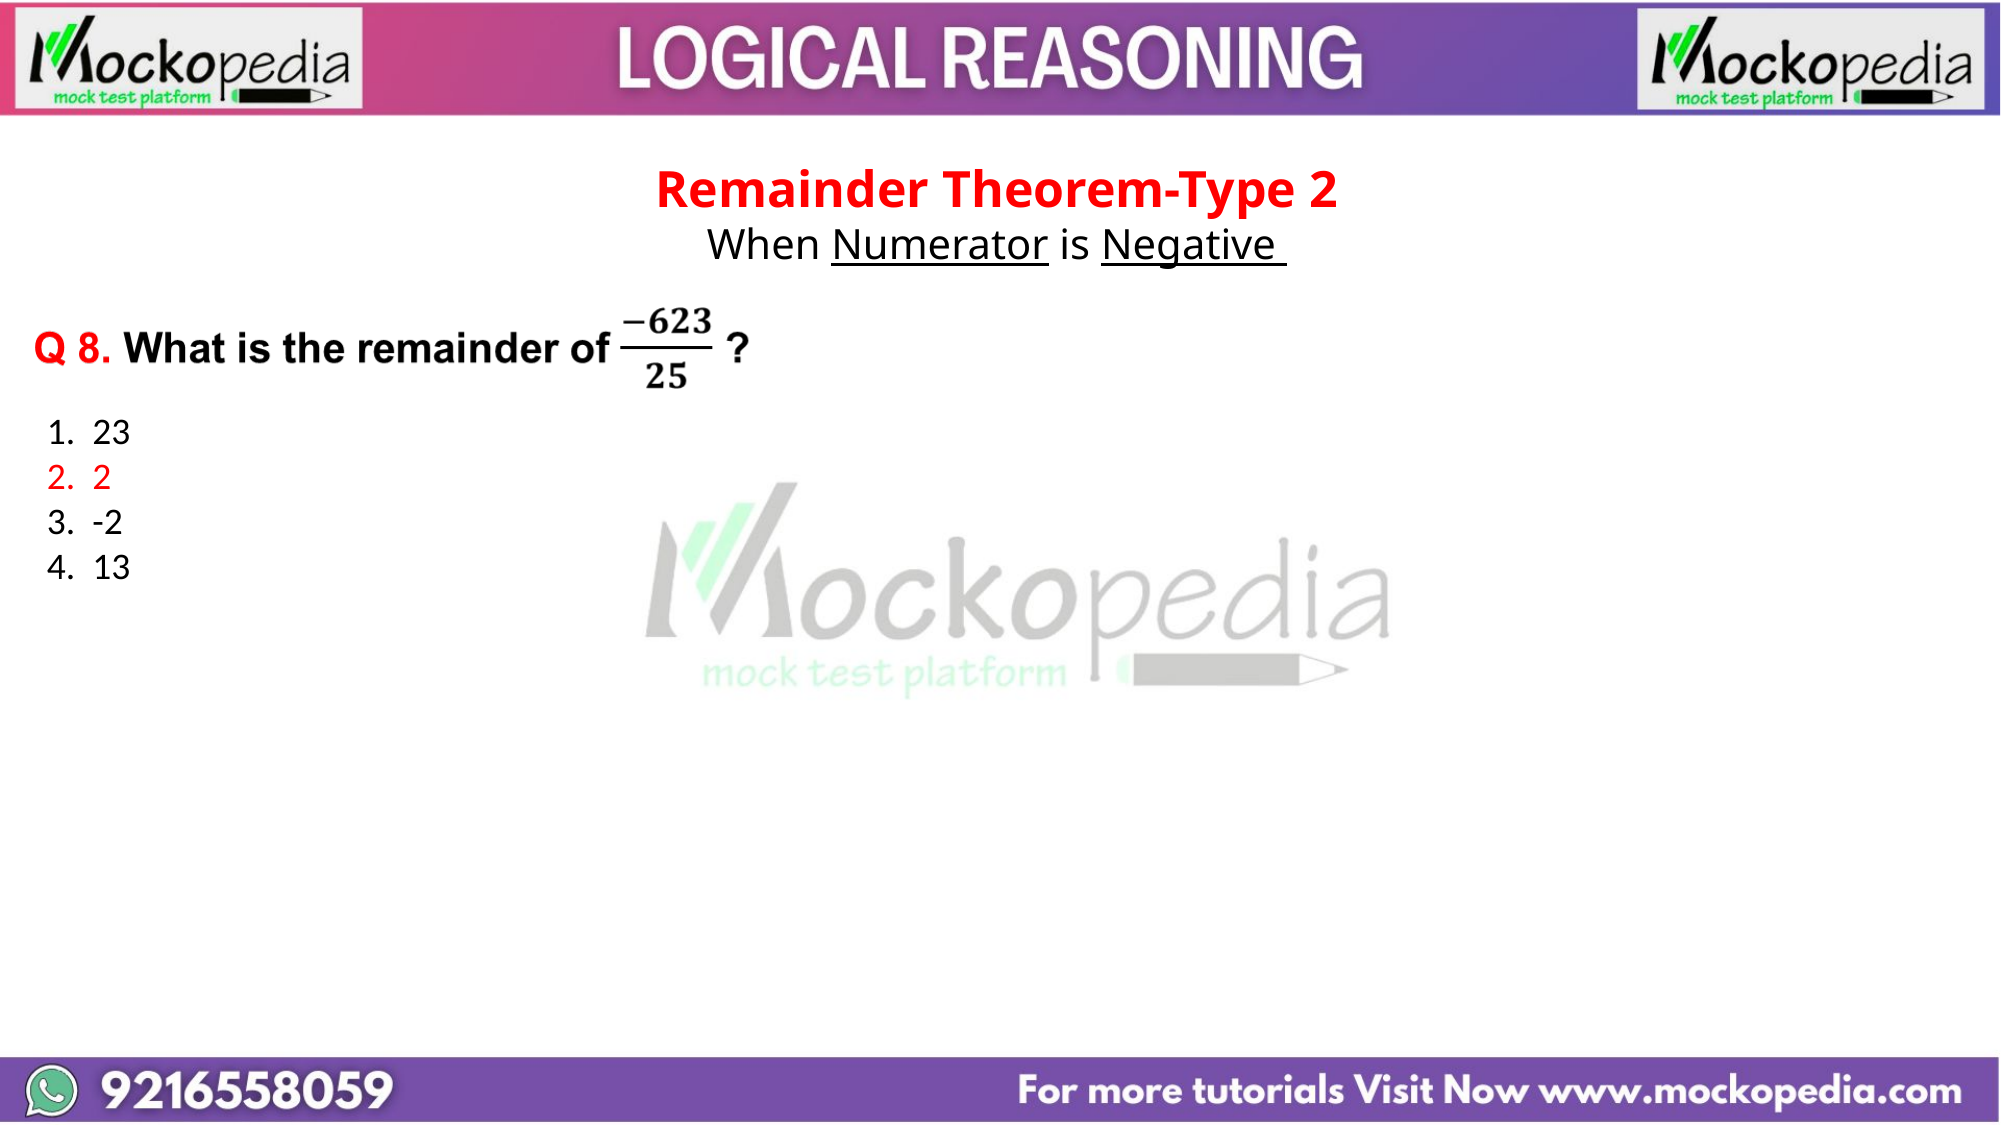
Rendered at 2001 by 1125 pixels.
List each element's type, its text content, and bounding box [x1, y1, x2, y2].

text_box Remainder Theorem-Type 2 When Numerator is Negative [139, 150, 1855, 276]
text_box [18, 293, 2000, 397]
picture [0, 0, 2001, 1125]
text_box 1. 23 2. 2 3. -2 4. 13 [31, 399, 1032, 595]
